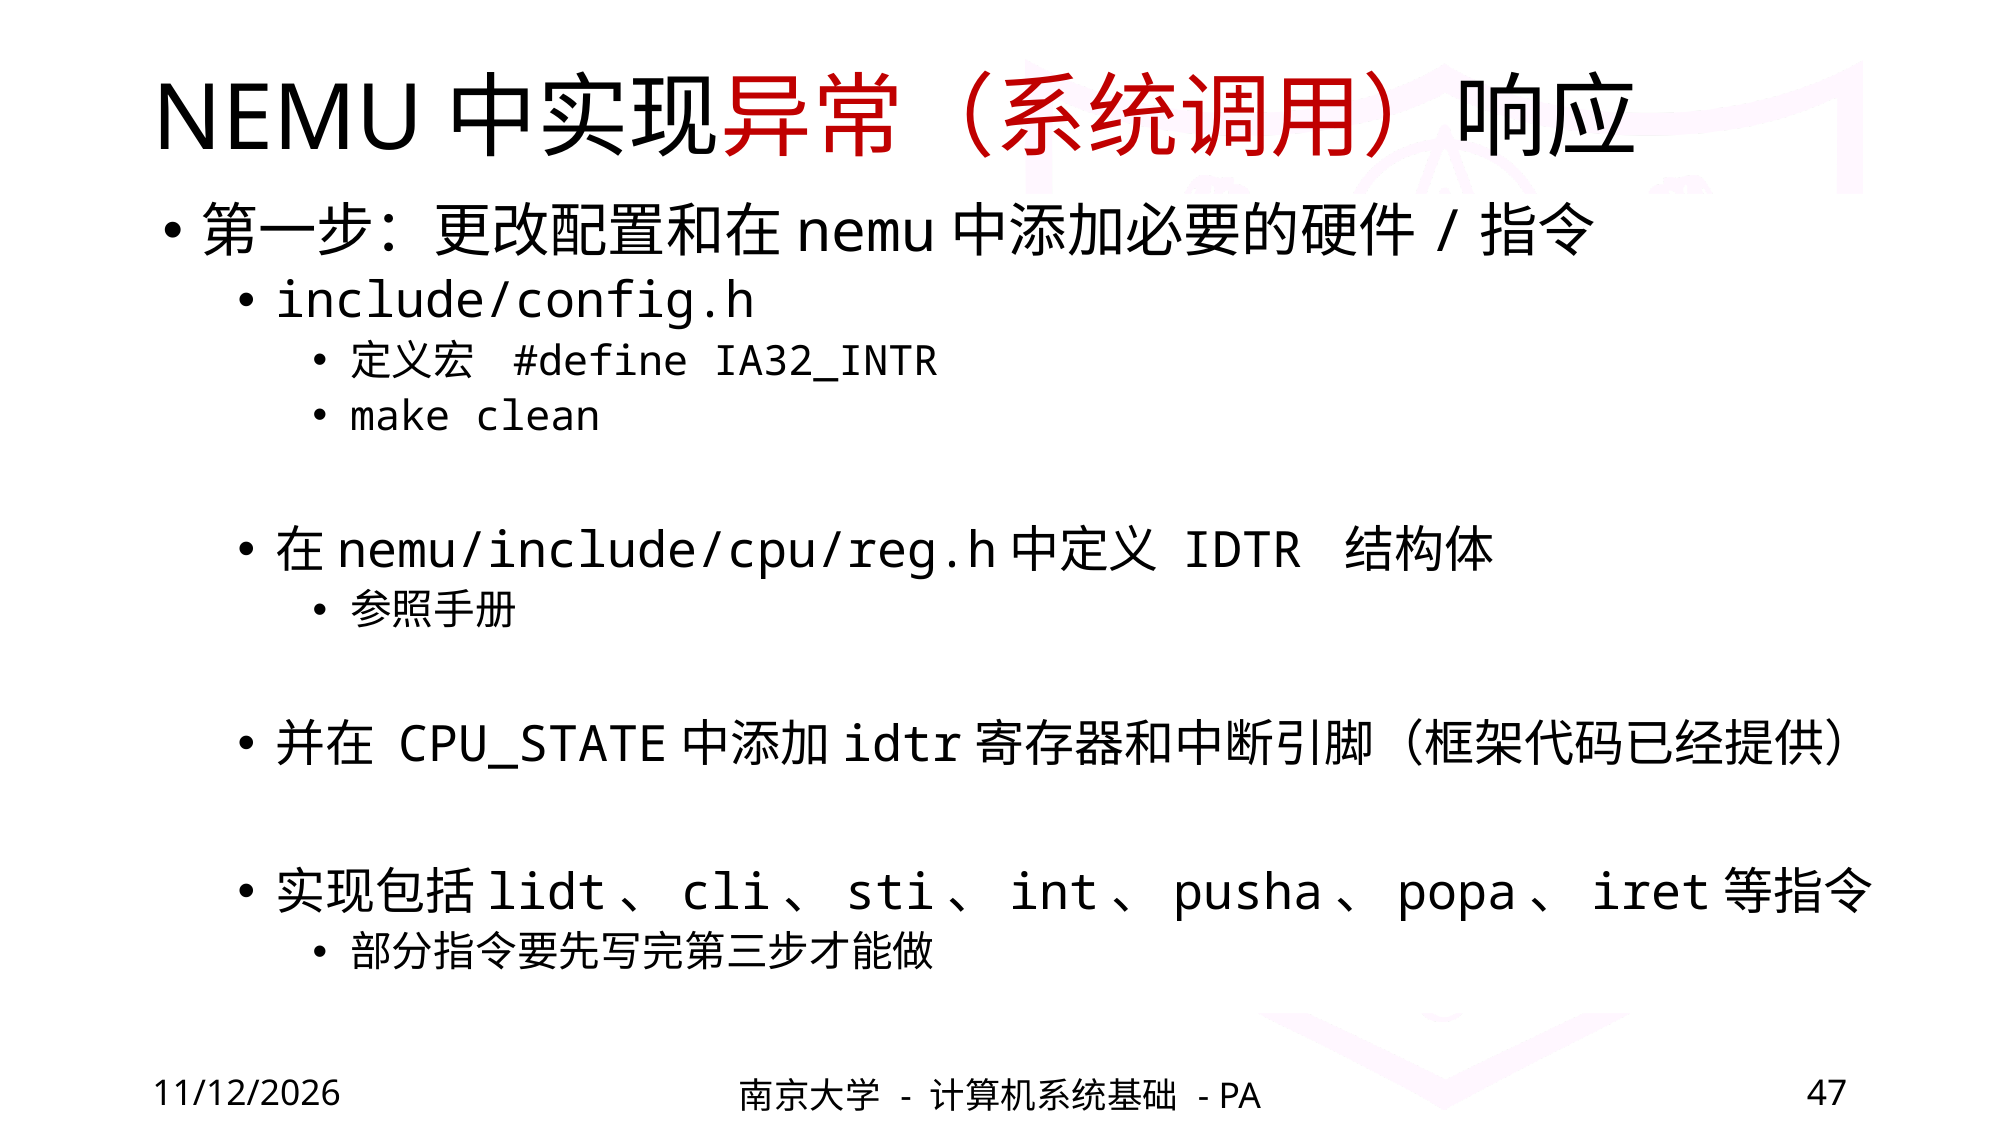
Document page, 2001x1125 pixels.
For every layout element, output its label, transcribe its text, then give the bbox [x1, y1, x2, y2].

footer 南京大学 - 计算机系统基础 - PA [662, 1064, 1338, 1125]
title NEMU中实现异常（系统调用）响应 [137, 59, 1863, 181]
slide_number 47 [1412, 1064, 1863, 1125]
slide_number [137, 1064, 588, 1125]
list 第一步：更改配置和在nemu中添加必要的硬件/指令 include/config.h 定义宏 #define IA32_INTR make clean 在nemu/include/cpu/reg.h中定义 IDTR 结构体 参照手册 并在 CPU_STATE中添加idtr寄存器和中断引脚（框架代码已经提供） 实现包括lidt、cli、sti、int、pusha、popa、iret等指令 部分指令要先写完第三步才能做 [147, 193, 1937, 1014]
